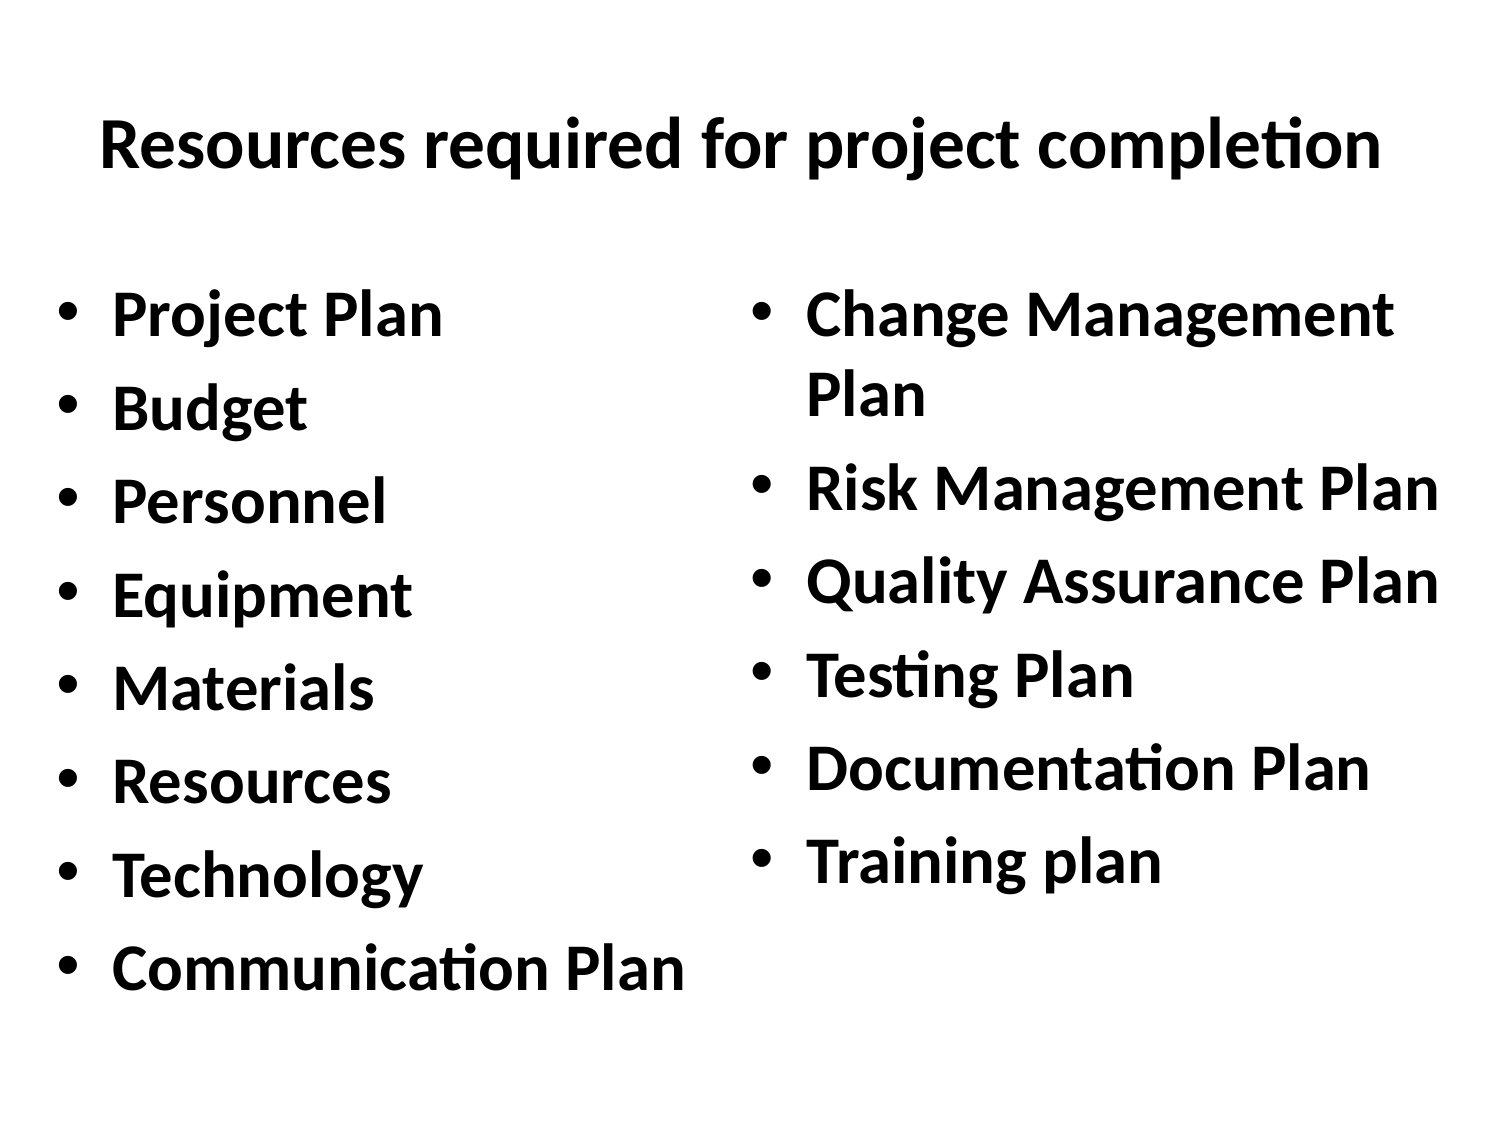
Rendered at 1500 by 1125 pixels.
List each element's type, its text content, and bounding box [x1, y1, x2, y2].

list Project Plan Budget Personnel Equipment Materials Resources Technology Communication Plan Change Management Plan Risk Management Plan Quality Assurance Plan Testing Plan Documentation Plan Training plan [41, 262, 1459, 1094]
title Resources required for project completion [75, 45, 1425, 233]
